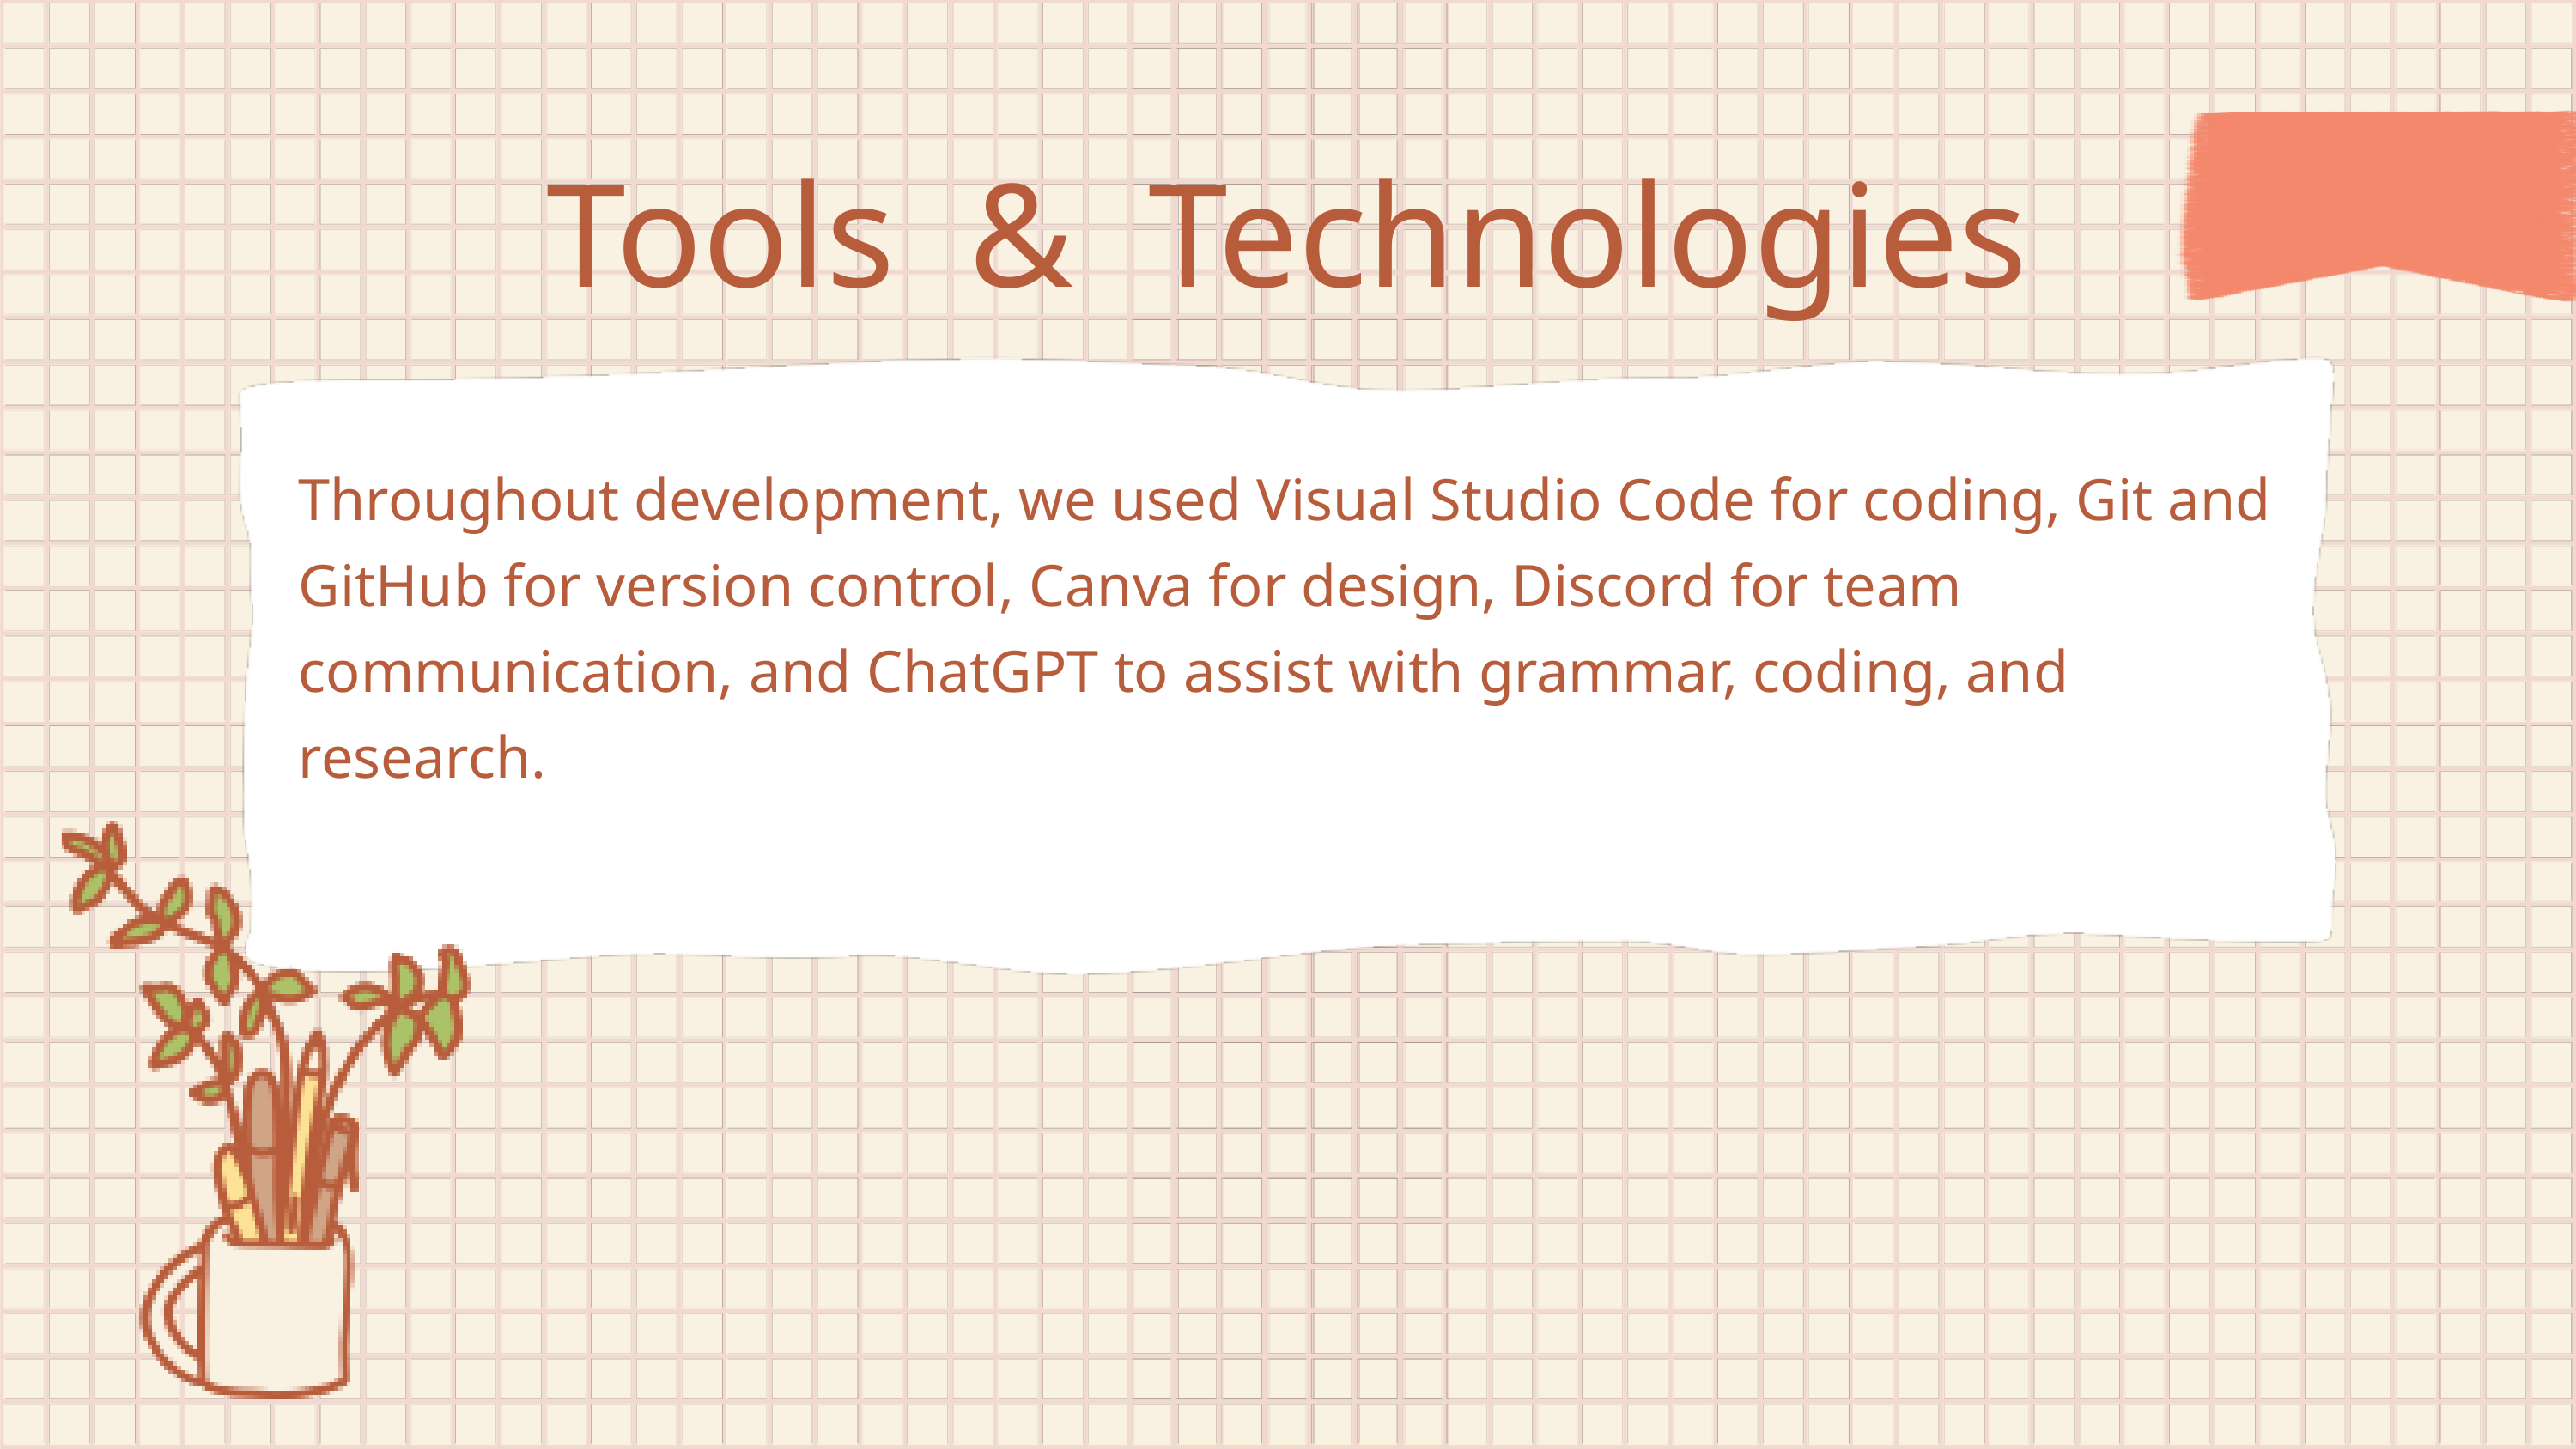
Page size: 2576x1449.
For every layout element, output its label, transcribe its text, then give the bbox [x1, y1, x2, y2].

text_box [61, 821, 471, 1399]
text_box Tools & Technologies [496, 115, 2080, 316]
text_box [233, 355, 2343, 984]
text_box [1127, 0, 2576, 1449]
text_box Throughout development, we used Visual Studio Code for coding, Git and GitHub for version control, Canva for design, Discord for team communication, and ChatGPT to assist with grammar, coding, and research. [298, 446, 2277, 791]
text_box [2136, 100, 2576, 317]
text_box [0, 0, 1127, 1449]
